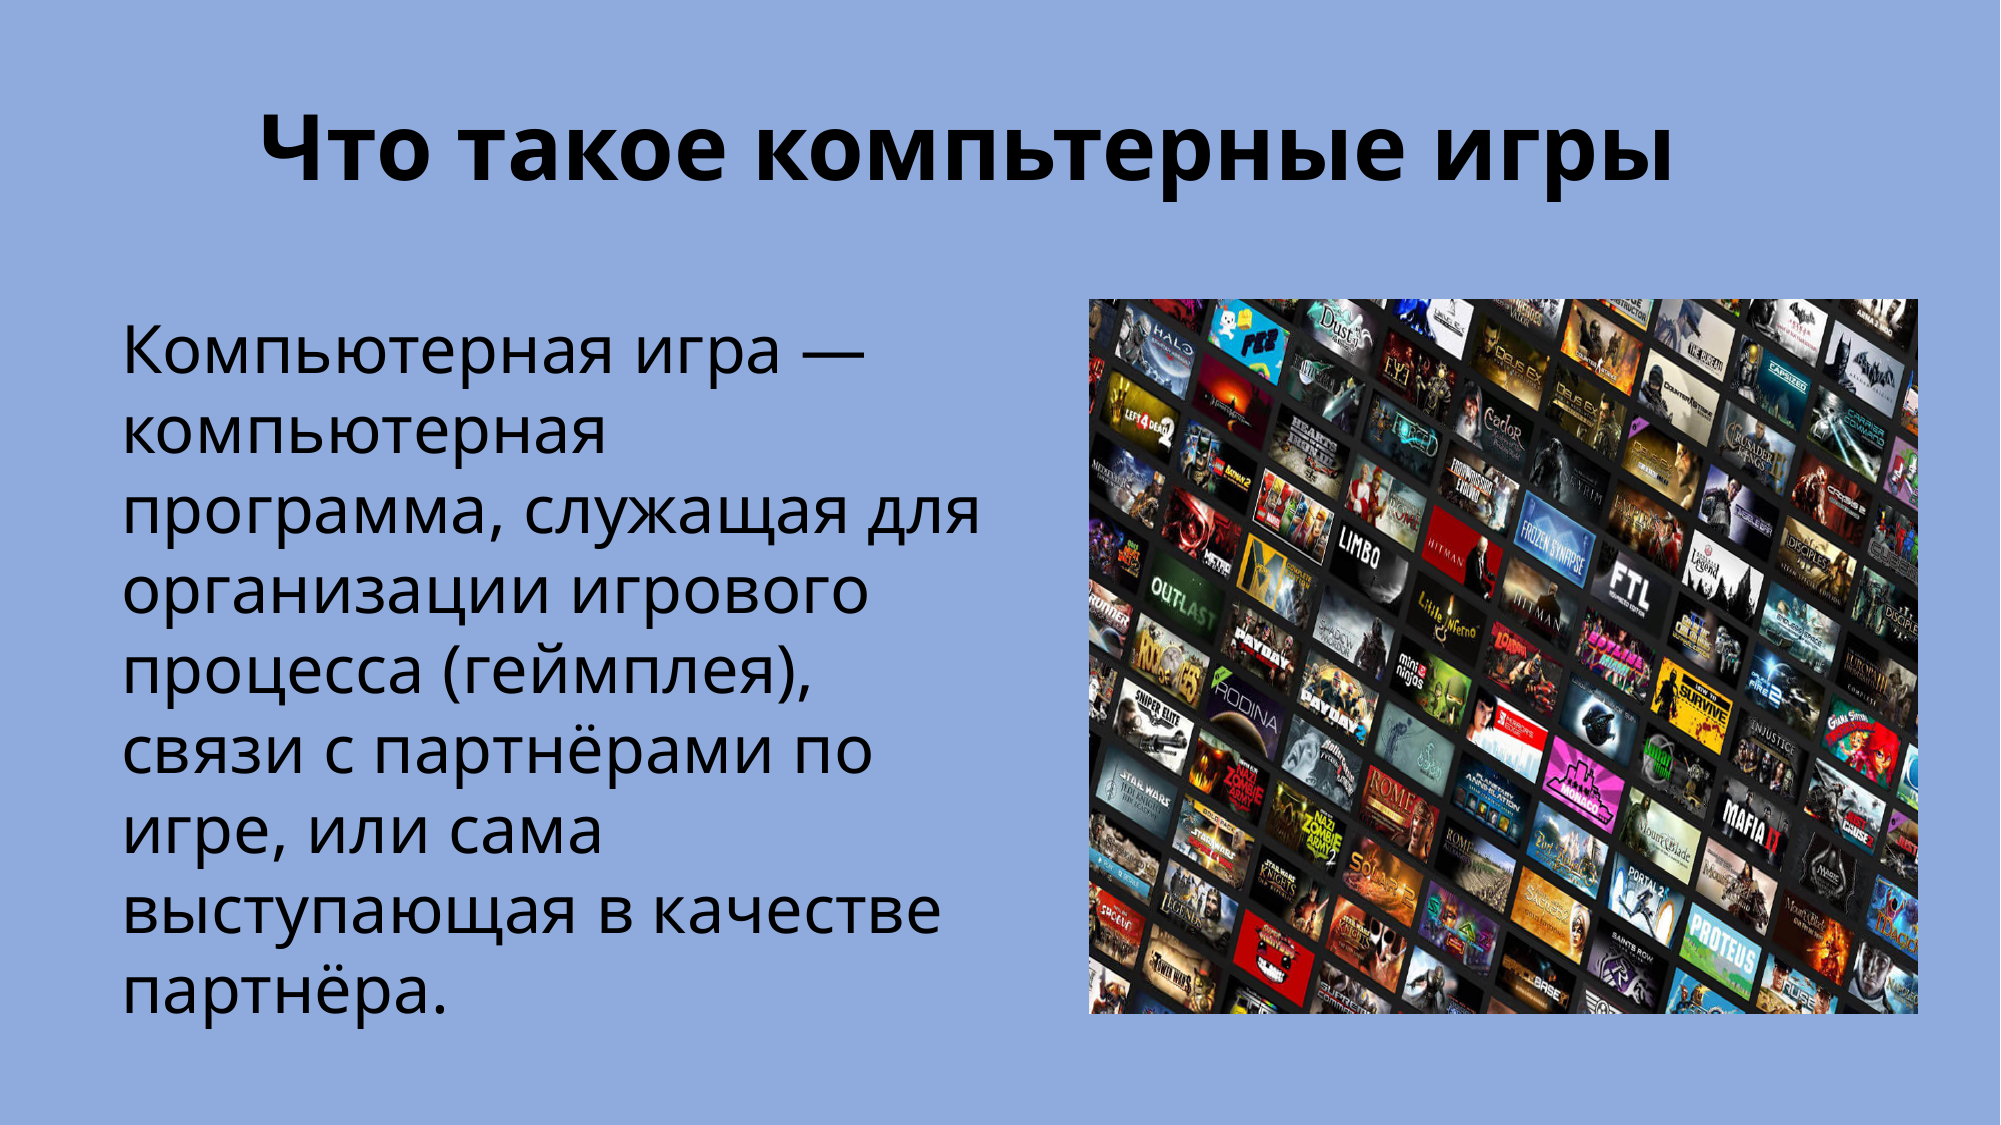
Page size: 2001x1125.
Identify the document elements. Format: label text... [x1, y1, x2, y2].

title Что такое компьтерные игры [106, 42, 1832, 260]
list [1089, 299, 1918, 1014]
text_box Компьютерная игра — компьютерная программа, служащая для организации игрового процесса (геймплея), связи с партнёрами по игре, или сама выступающая в качестве партнёра. [106, 299, 1000, 1014]
